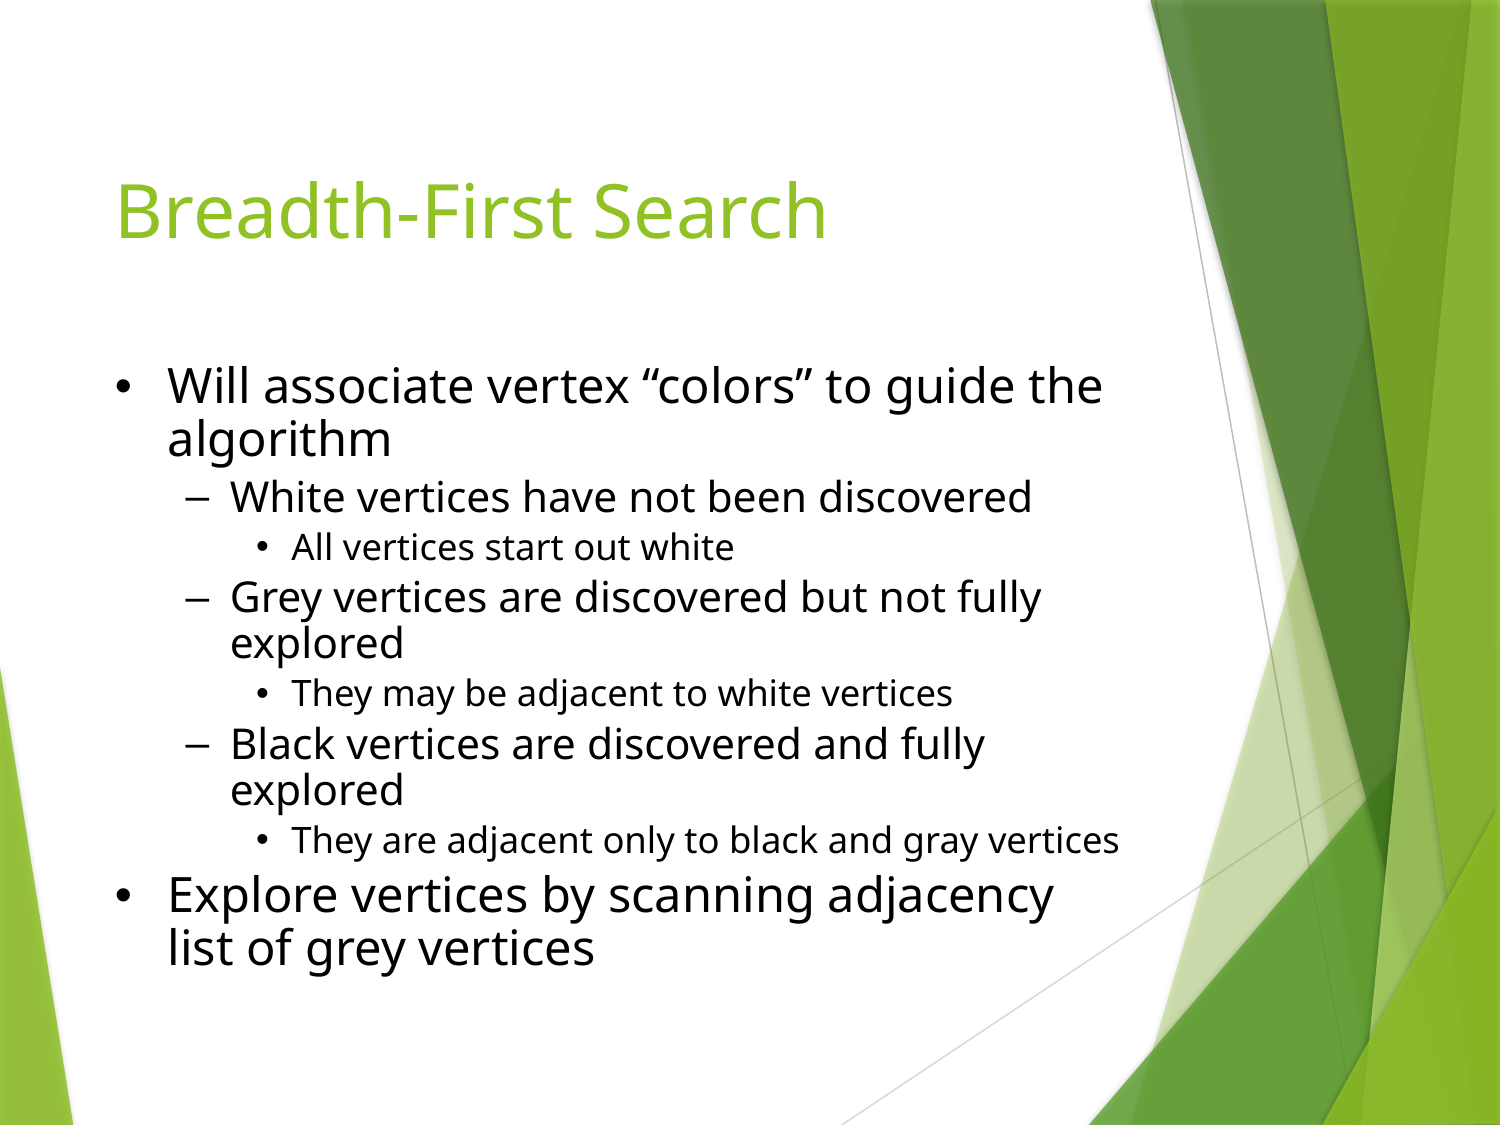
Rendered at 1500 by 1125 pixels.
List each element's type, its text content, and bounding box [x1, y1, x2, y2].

title Breadth-First Search [99, 99, 1142, 317]
list Will associate vertex “colors” to guide the algorithm White vertices have not been discovered All vertices start out white Grey vertices are discovered but not fully explored They may be adjacent to white vertices Black vertices are discovered and fully explored They are adjacent only to black and gray vertices Explore vertices by scanning adjacency list of grey vertices [99, 354, 1142, 992]
